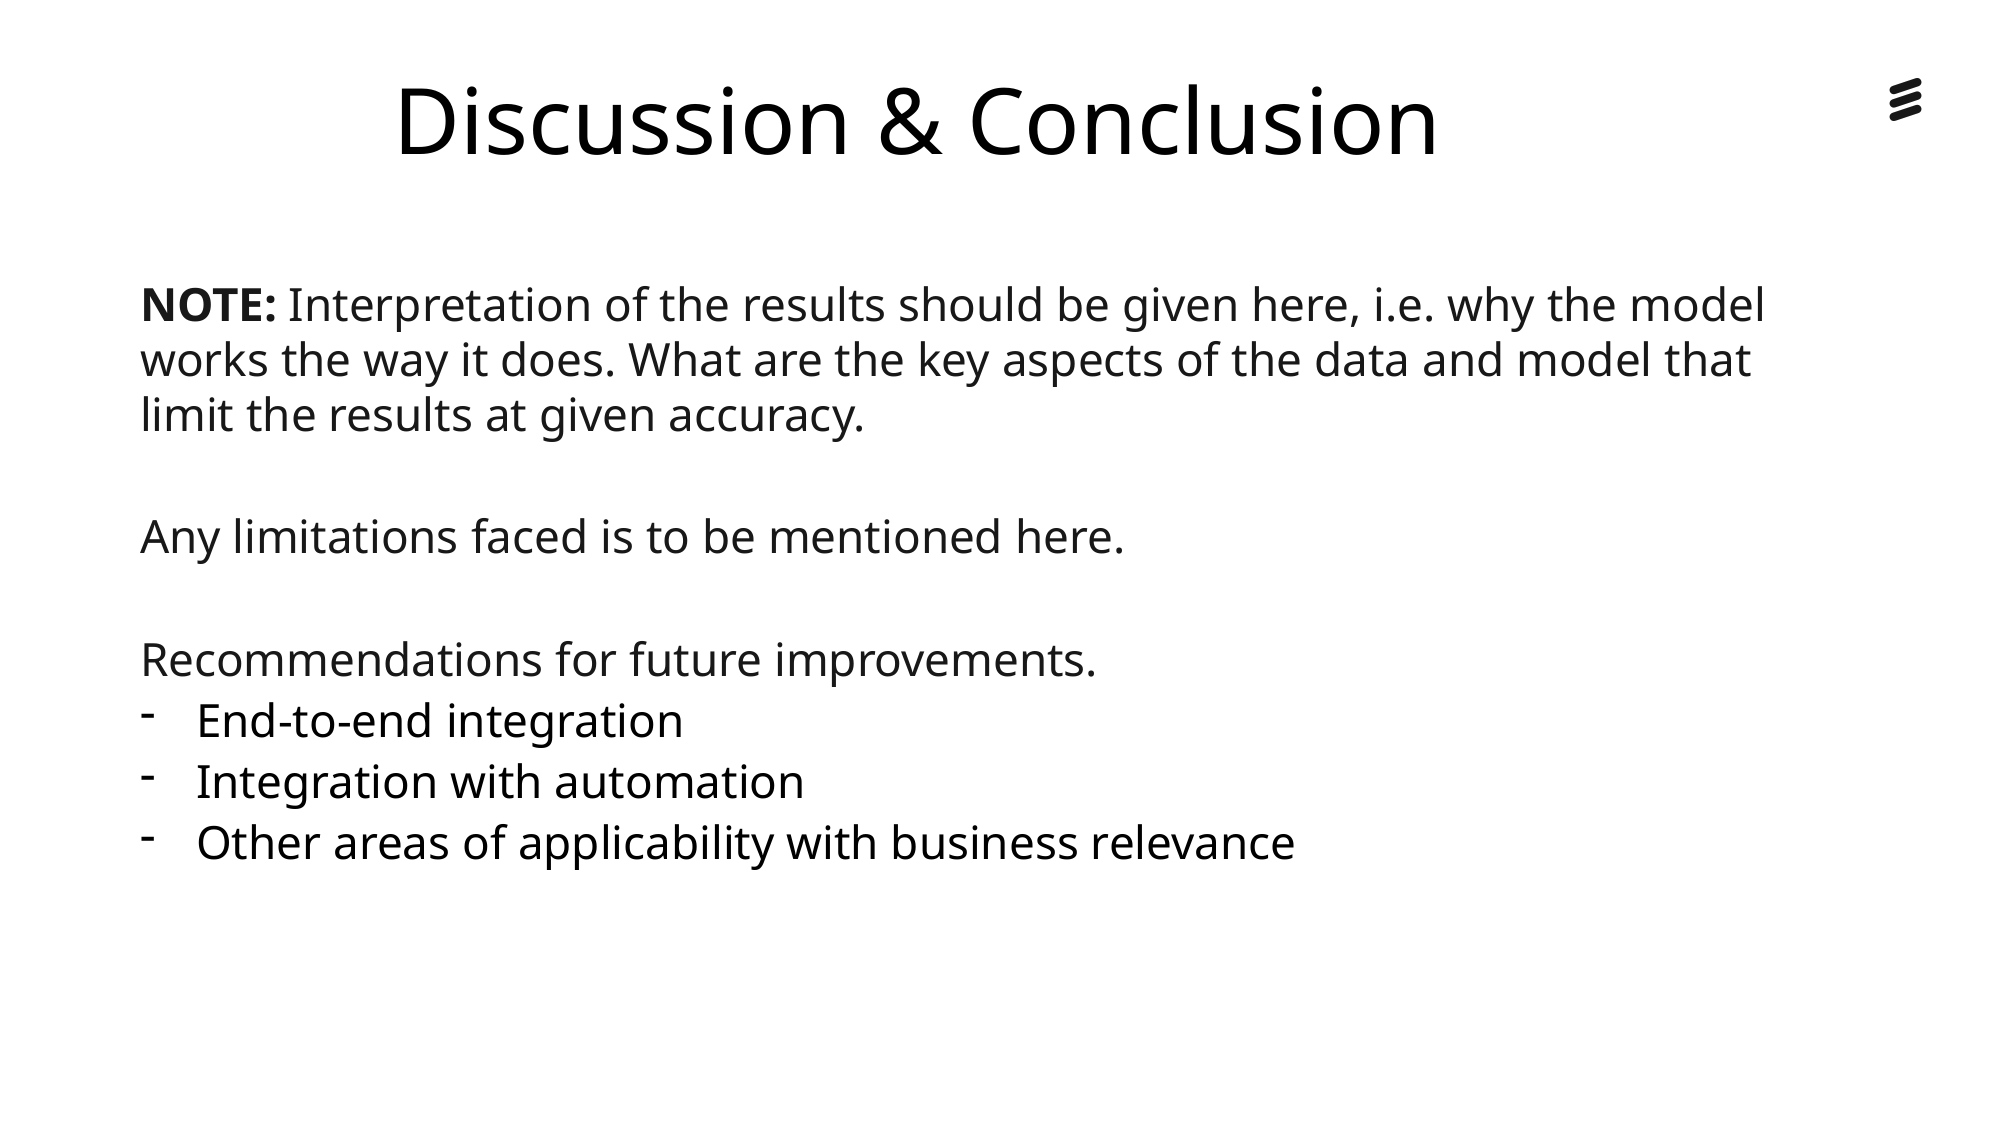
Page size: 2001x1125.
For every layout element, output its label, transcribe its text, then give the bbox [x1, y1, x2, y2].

text_box NOTE: Interpretation of the results should be given here, i.e. why the model works the way it does. What are the key aspects of the data and model that limit the results at given accuracy. Any limitations faced is to be mentioned here. Recommendations for future improvements. End-to-end integration Integration with automation Other areas of applicability with business relevance [128, 269, 1854, 941]
title Discussion & Conclusion [232, 69, 1604, 195]
picture [1884, 78, 1927, 121]
